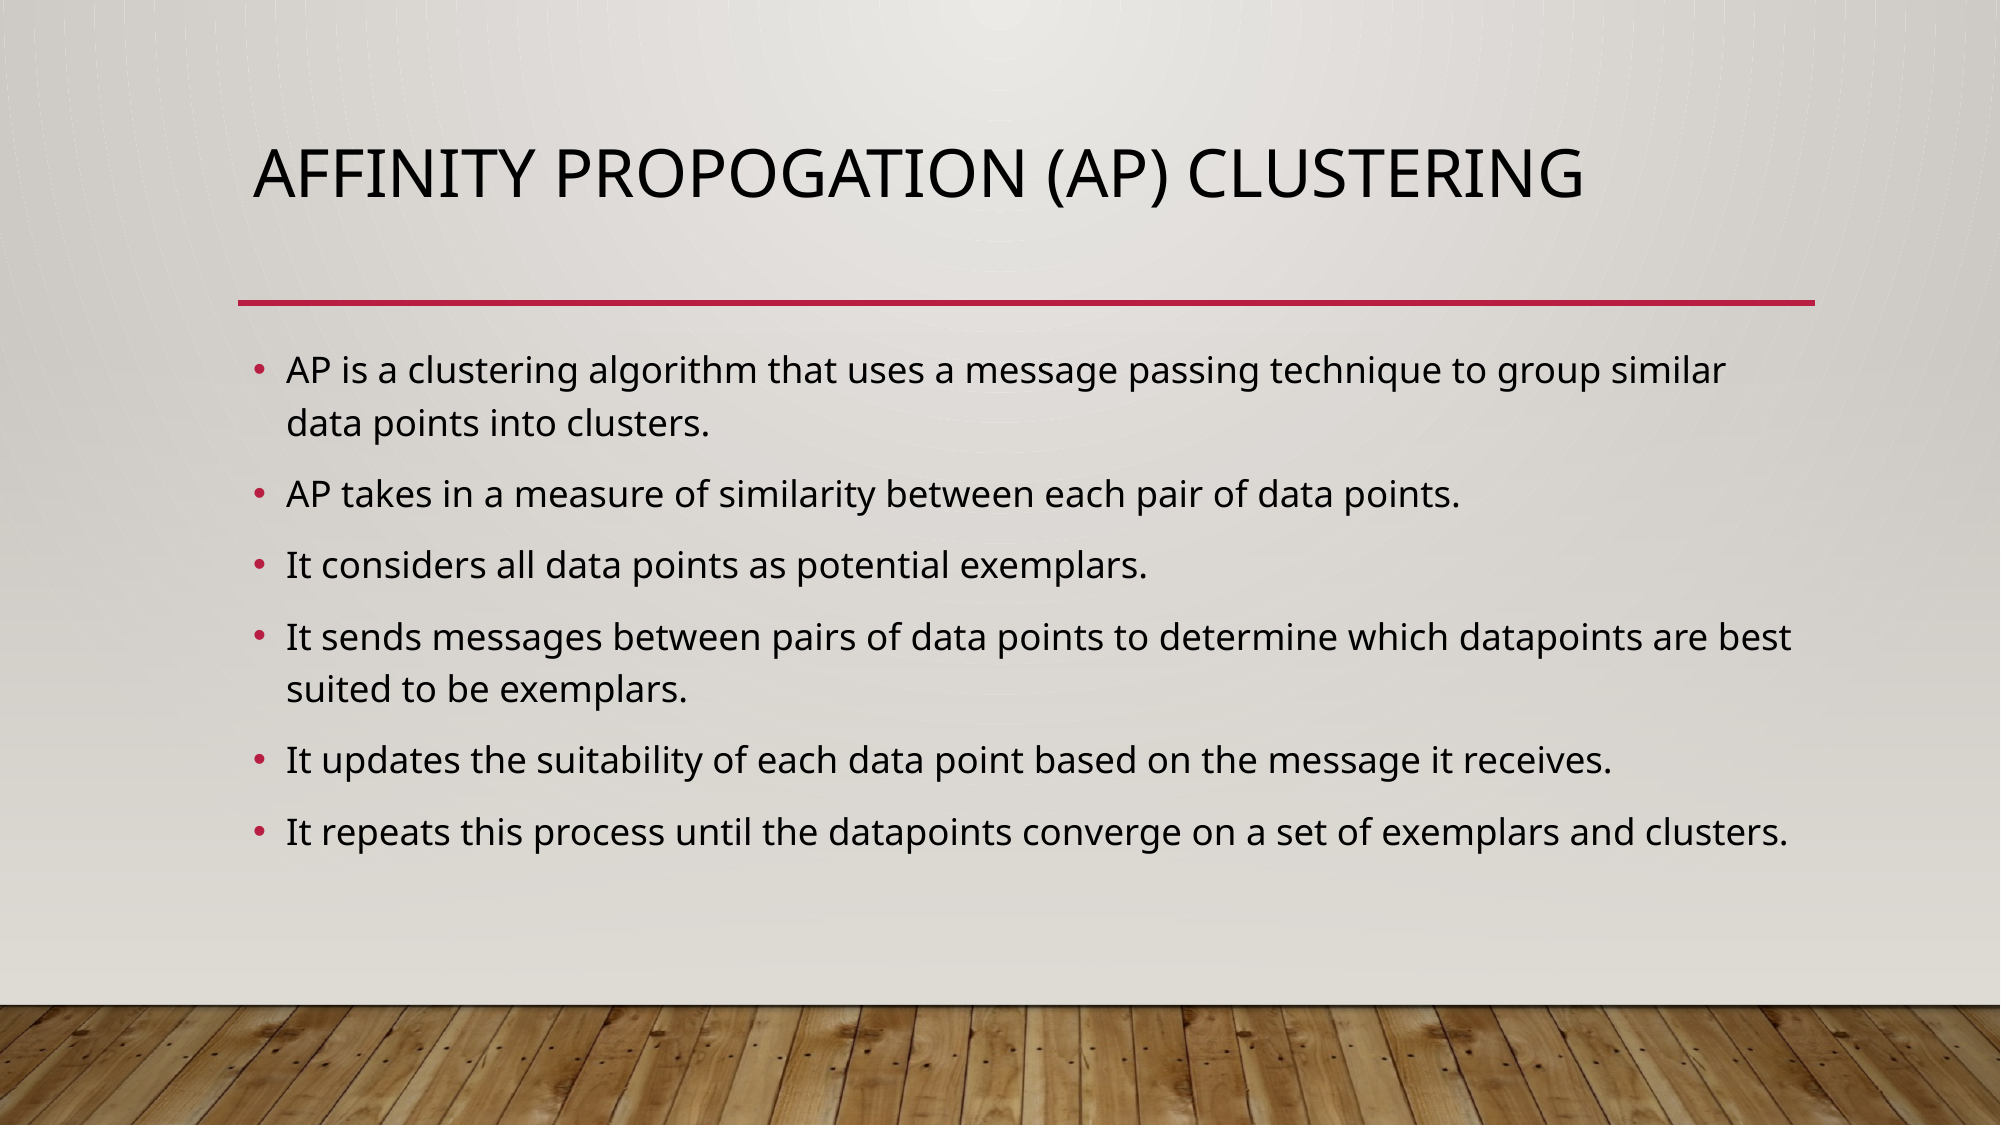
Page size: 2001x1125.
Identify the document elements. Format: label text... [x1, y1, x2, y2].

list AP is a clustering algorithm that uses a message passing technique to group similar data points into clusters. AP takes in a measure of similarity between each pair of data points. It considers all data points as potential exemplars. It sends messages between pairs of data points to determine which datapoints are best suited to be exemplars. It updates the suitability of each data point based on the message it receives. It repeats this process until the datapoints converge on a set of exemplars and clusters. [238, 330, 1814, 897]
picture [0, 1005, 2000, 1125]
title AFFINITY PROPOGATION (AP) CLUSTERING [238, 131, 1814, 305]
